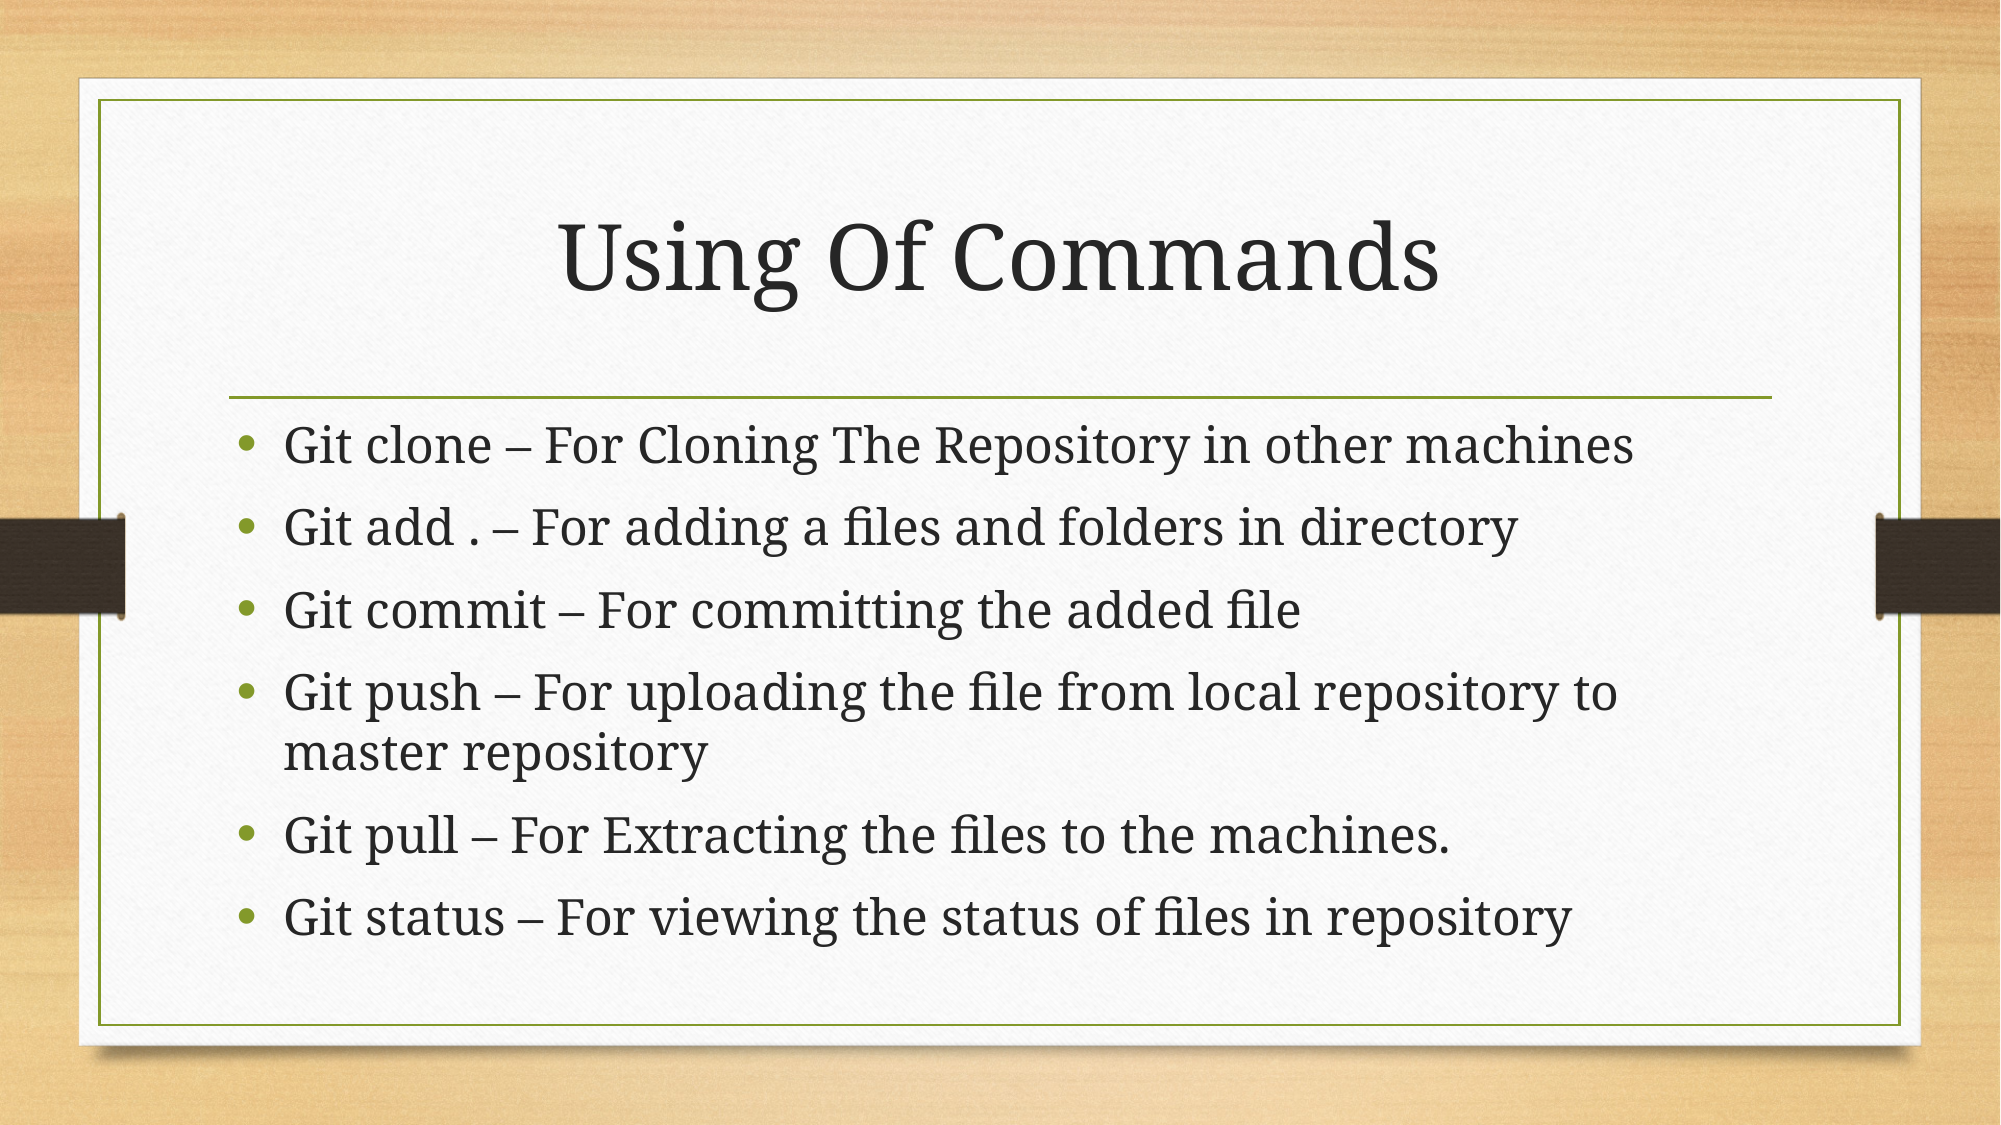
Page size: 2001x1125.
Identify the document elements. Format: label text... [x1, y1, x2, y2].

title Using Of Commands [212, 147, 1788, 362]
picture [0, 0, 2001, 1125]
list Git clone – For Cloning The Repository in other machines Git add . – For adding a files and folders in directory Git commit – For committing the added file Git push – For uploading the file from local repository to master repository Git pull – For Extracting the files to the machines. Git status – For viewing the status of files in repository [221, 405, 1797, 950]
